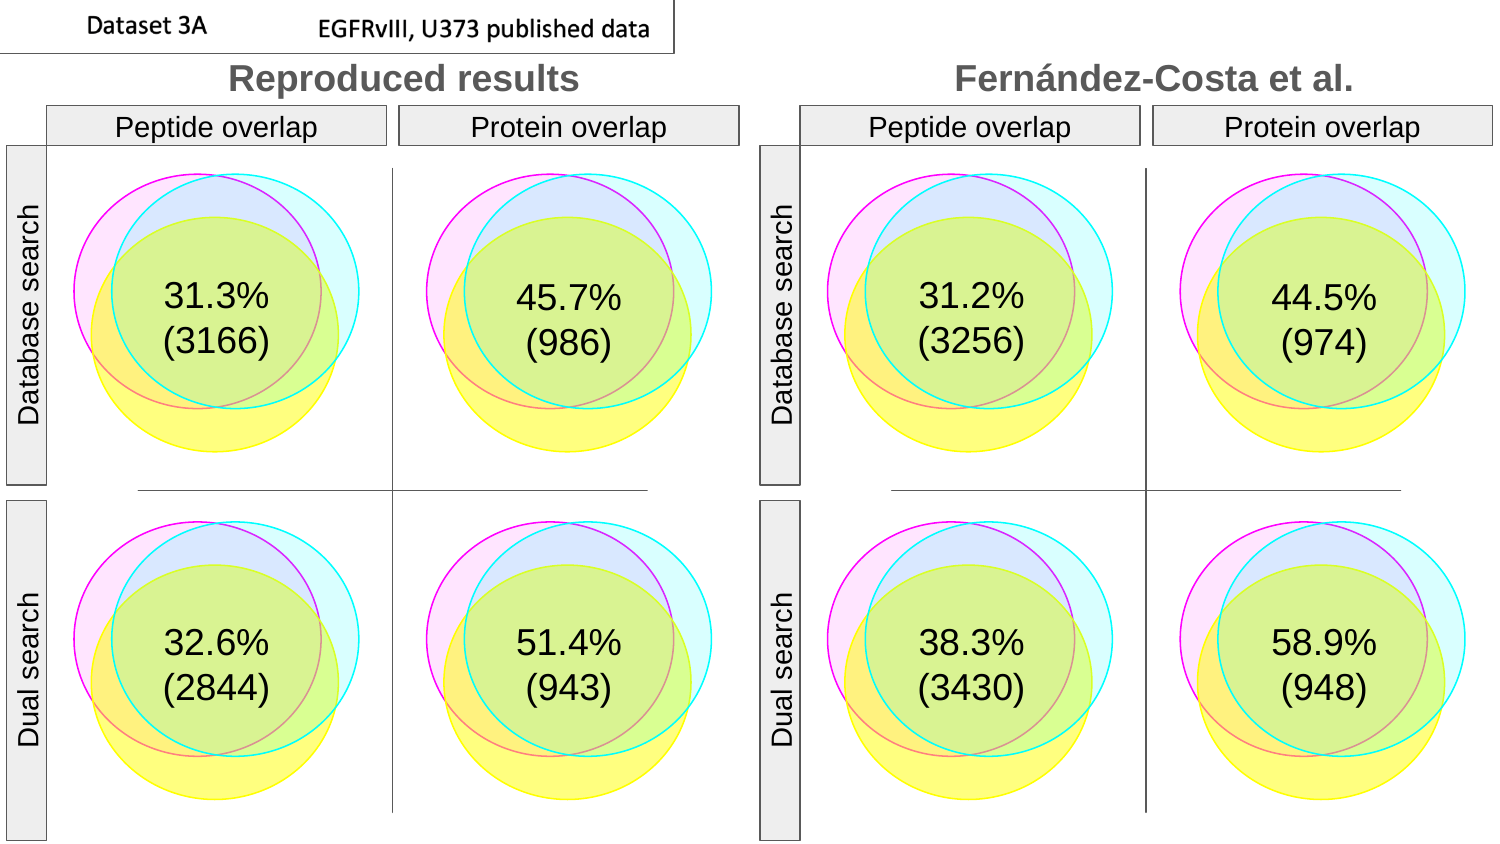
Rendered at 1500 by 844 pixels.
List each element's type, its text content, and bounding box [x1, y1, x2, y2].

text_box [426, 173, 712, 452]
text_box Peptide overlap [46, 105, 387, 146]
picture [0, 0, 674, 53]
text_box Reproduced results [213, 61, 637, 92]
text_box Database search [6, 145, 47, 486]
text_box Database search [760, 145, 801, 486]
text_box Protein overlap [1152, 105, 1493, 146]
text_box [73, 173, 360, 452]
text_box Protein overlap [399, 105, 739, 146]
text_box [827, 521, 1113, 800]
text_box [1180, 173, 1466, 452]
text_box Dual search [760, 500, 801, 841]
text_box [426, 521, 712, 800]
text_box Dual search [6, 500, 47, 841]
text_box Fernández-Costa et al. [939, 38, 1375, 92]
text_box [73, 521, 360, 800]
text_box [827, 173, 1113, 452]
text_box Peptide overlap [800, 105, 1140, 146]
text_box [1180, 521, 1466, 800]
